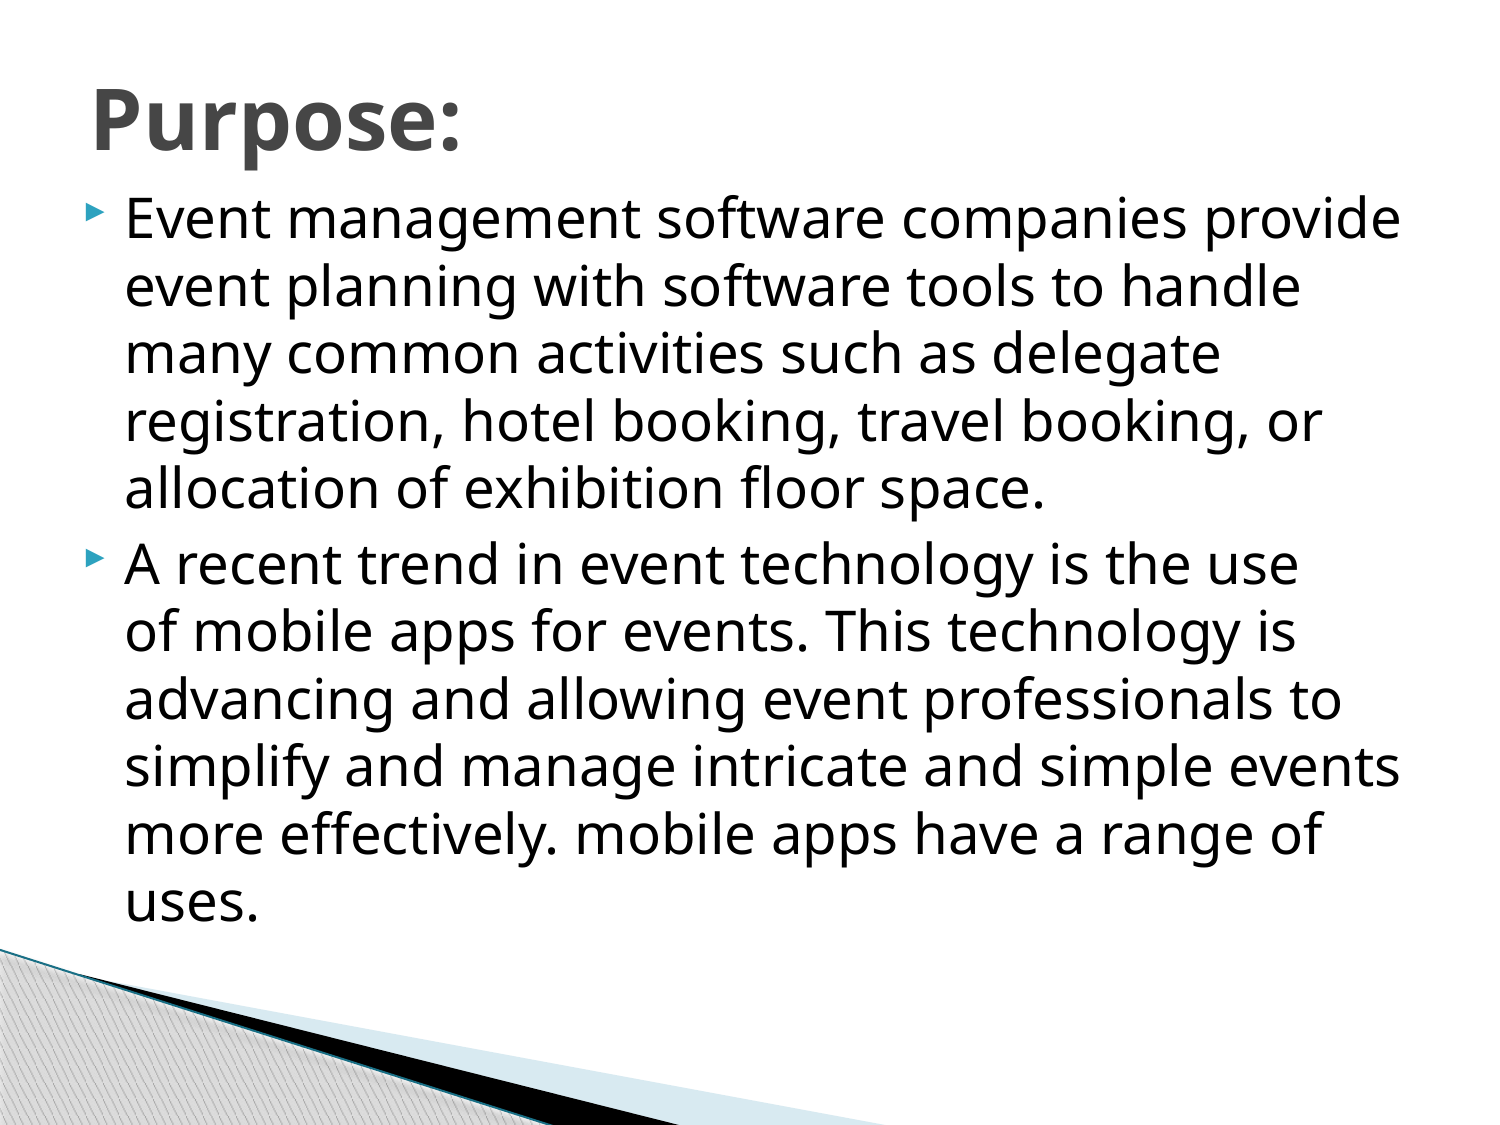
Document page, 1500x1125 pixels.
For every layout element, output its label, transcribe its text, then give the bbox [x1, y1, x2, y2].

title Purpose: [75, 0, 1425, 233]
list Event management software companies provide event planning with software tools to handle many common activities such as delegate registration, hotel booking, travel booking, or allocation of exhibition floor space. A recent trend in event technology is the use of mobile apps for events. This technology is advancing and allowing event professionals to simplify and manage intricate and simple events more effectively. mobile apps have a range of uses. [50, 174, 1450, 988]
